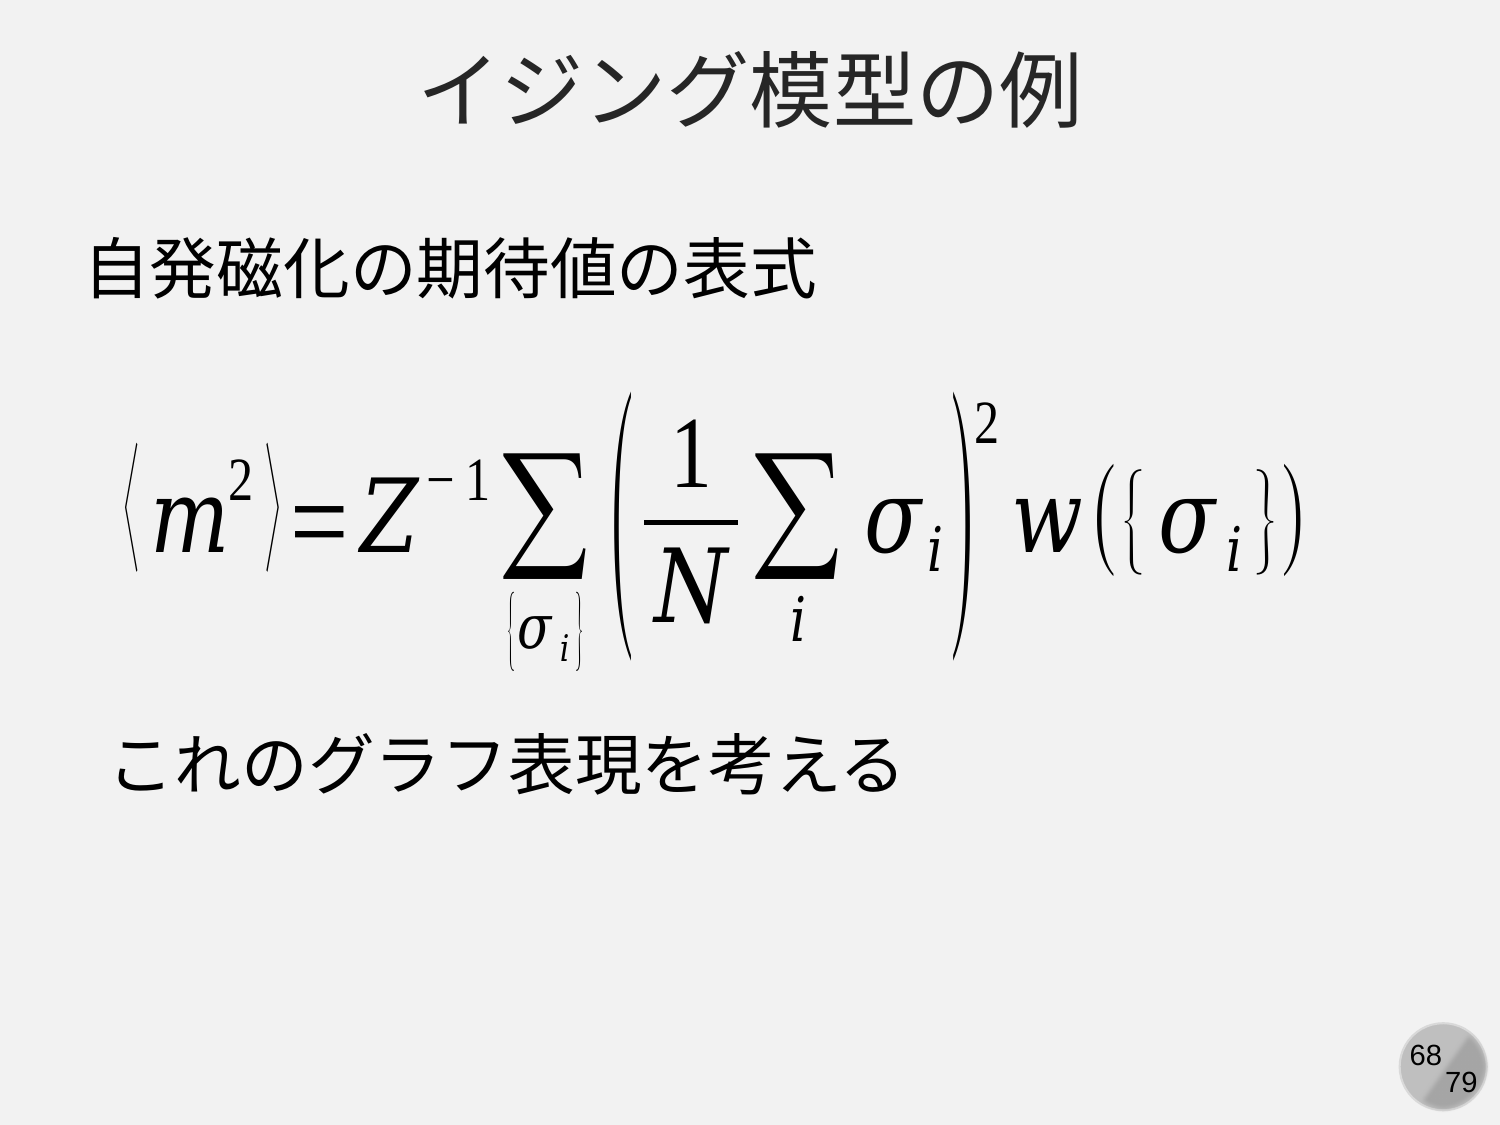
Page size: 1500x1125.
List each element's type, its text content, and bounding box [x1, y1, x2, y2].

text_box 自発磁化の期待値の表式 [68, 219, 833, 315]
list イジング模型の例 [0, 31, 1500, 155]
text_box これのグラフ表現を考える [93, 715, 922, 811]
